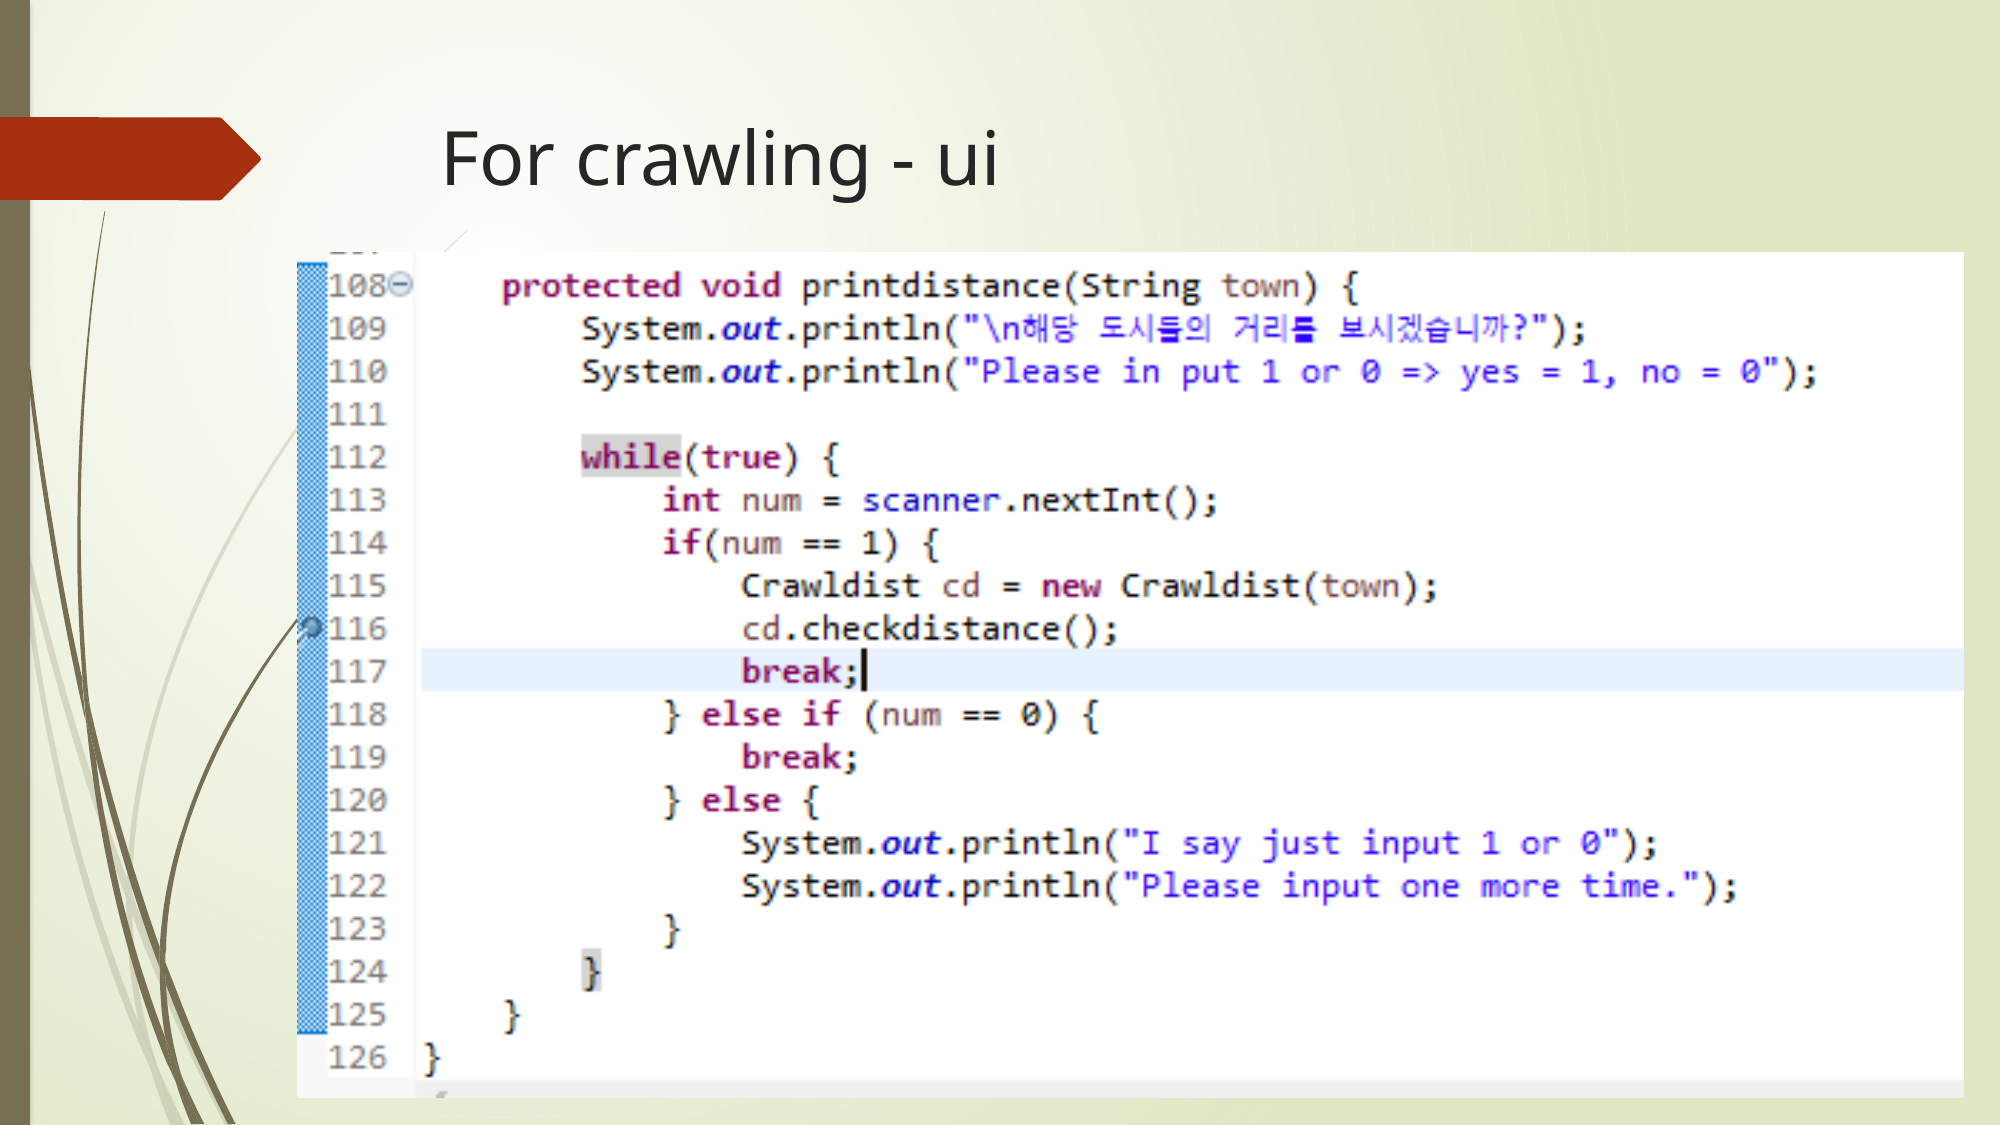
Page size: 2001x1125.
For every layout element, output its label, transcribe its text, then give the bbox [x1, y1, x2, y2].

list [296, 252, 1964, 1098]
title For crawling - ui [425, 102, 1888, 252]
